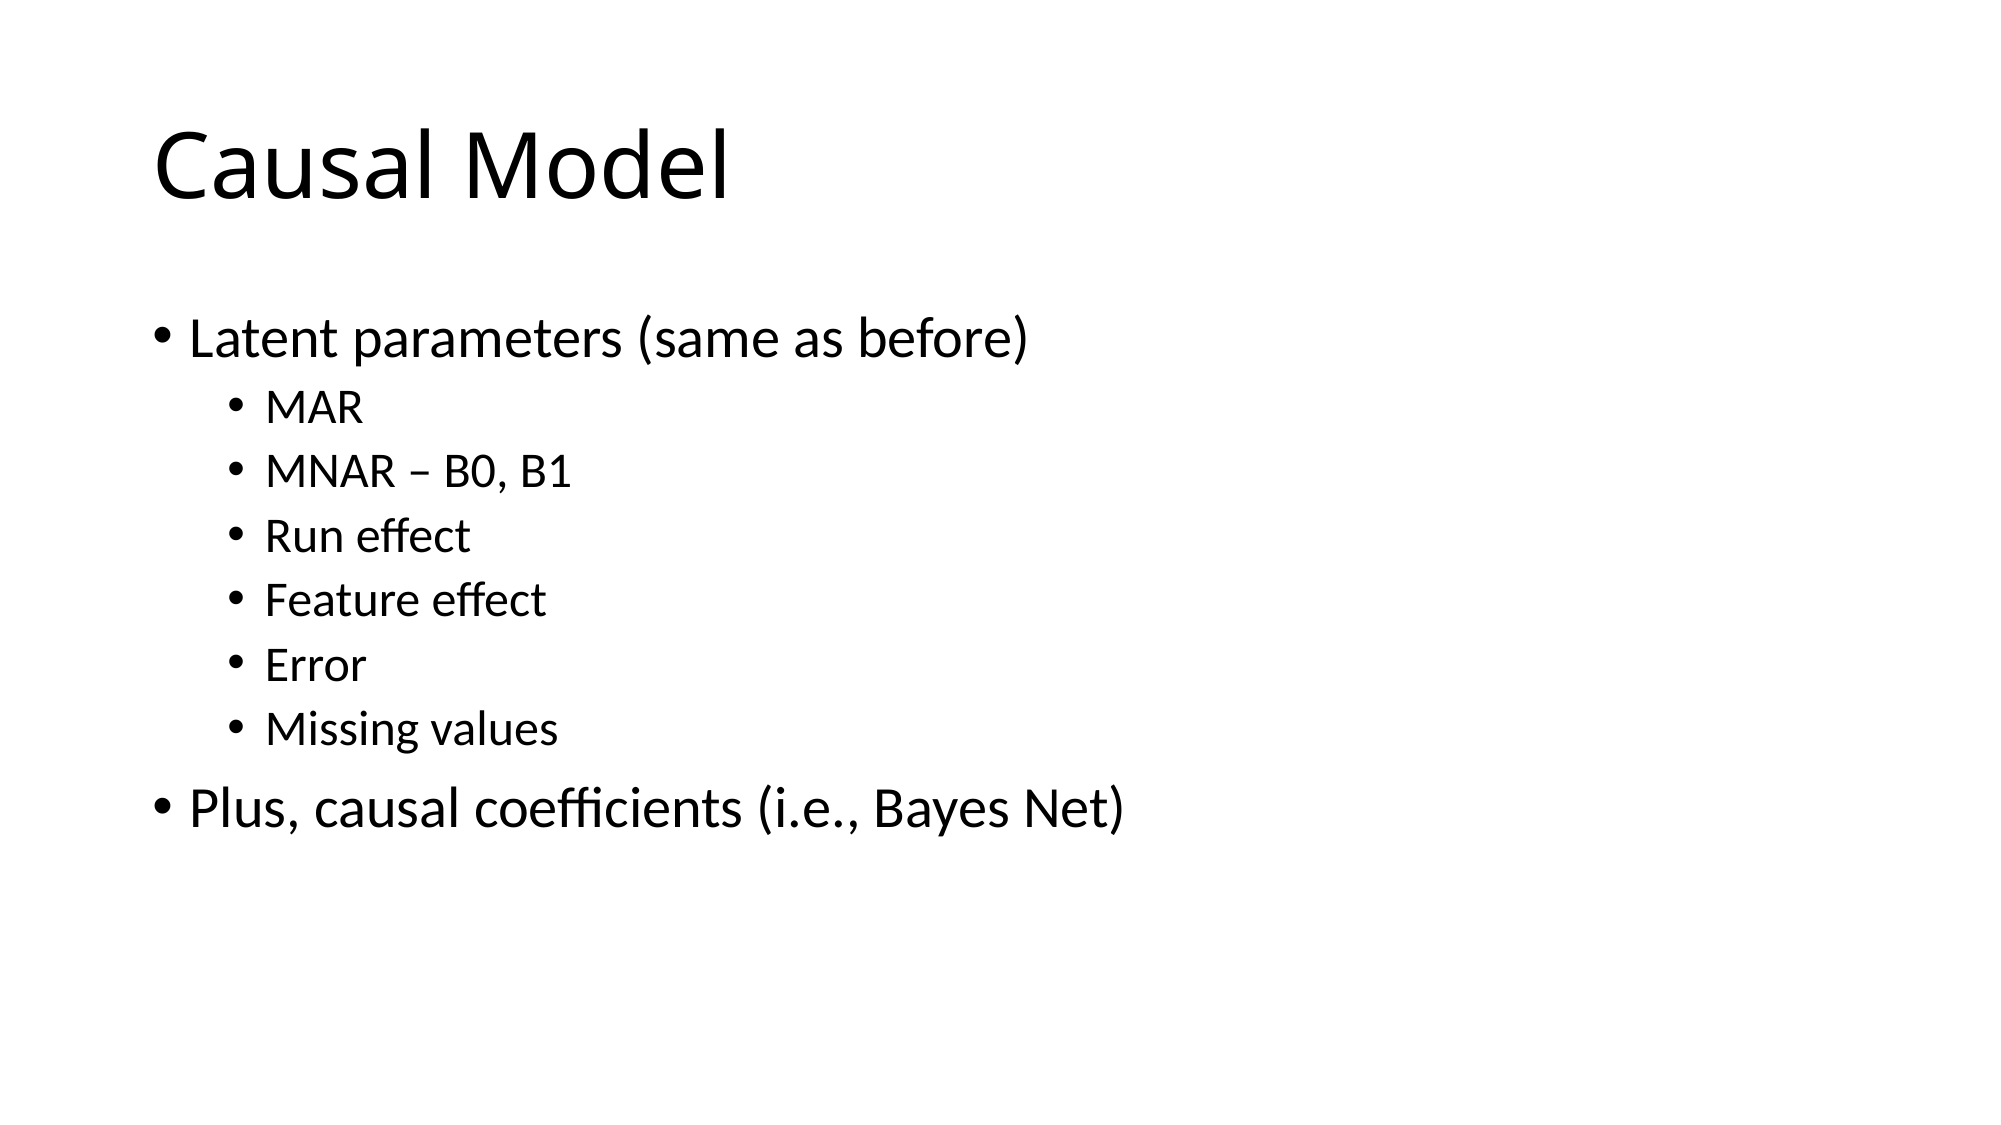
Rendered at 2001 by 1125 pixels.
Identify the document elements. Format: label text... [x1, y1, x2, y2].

title Causal Model [137, 59, 1863, 278]
list Latent parameters (same as before) MAR MNAR – B0, B1 Run effect Feature effect Error Missing values Plus, causal coefficients (i.e., Bayes Net) [137, 299, 1863, 1014]
